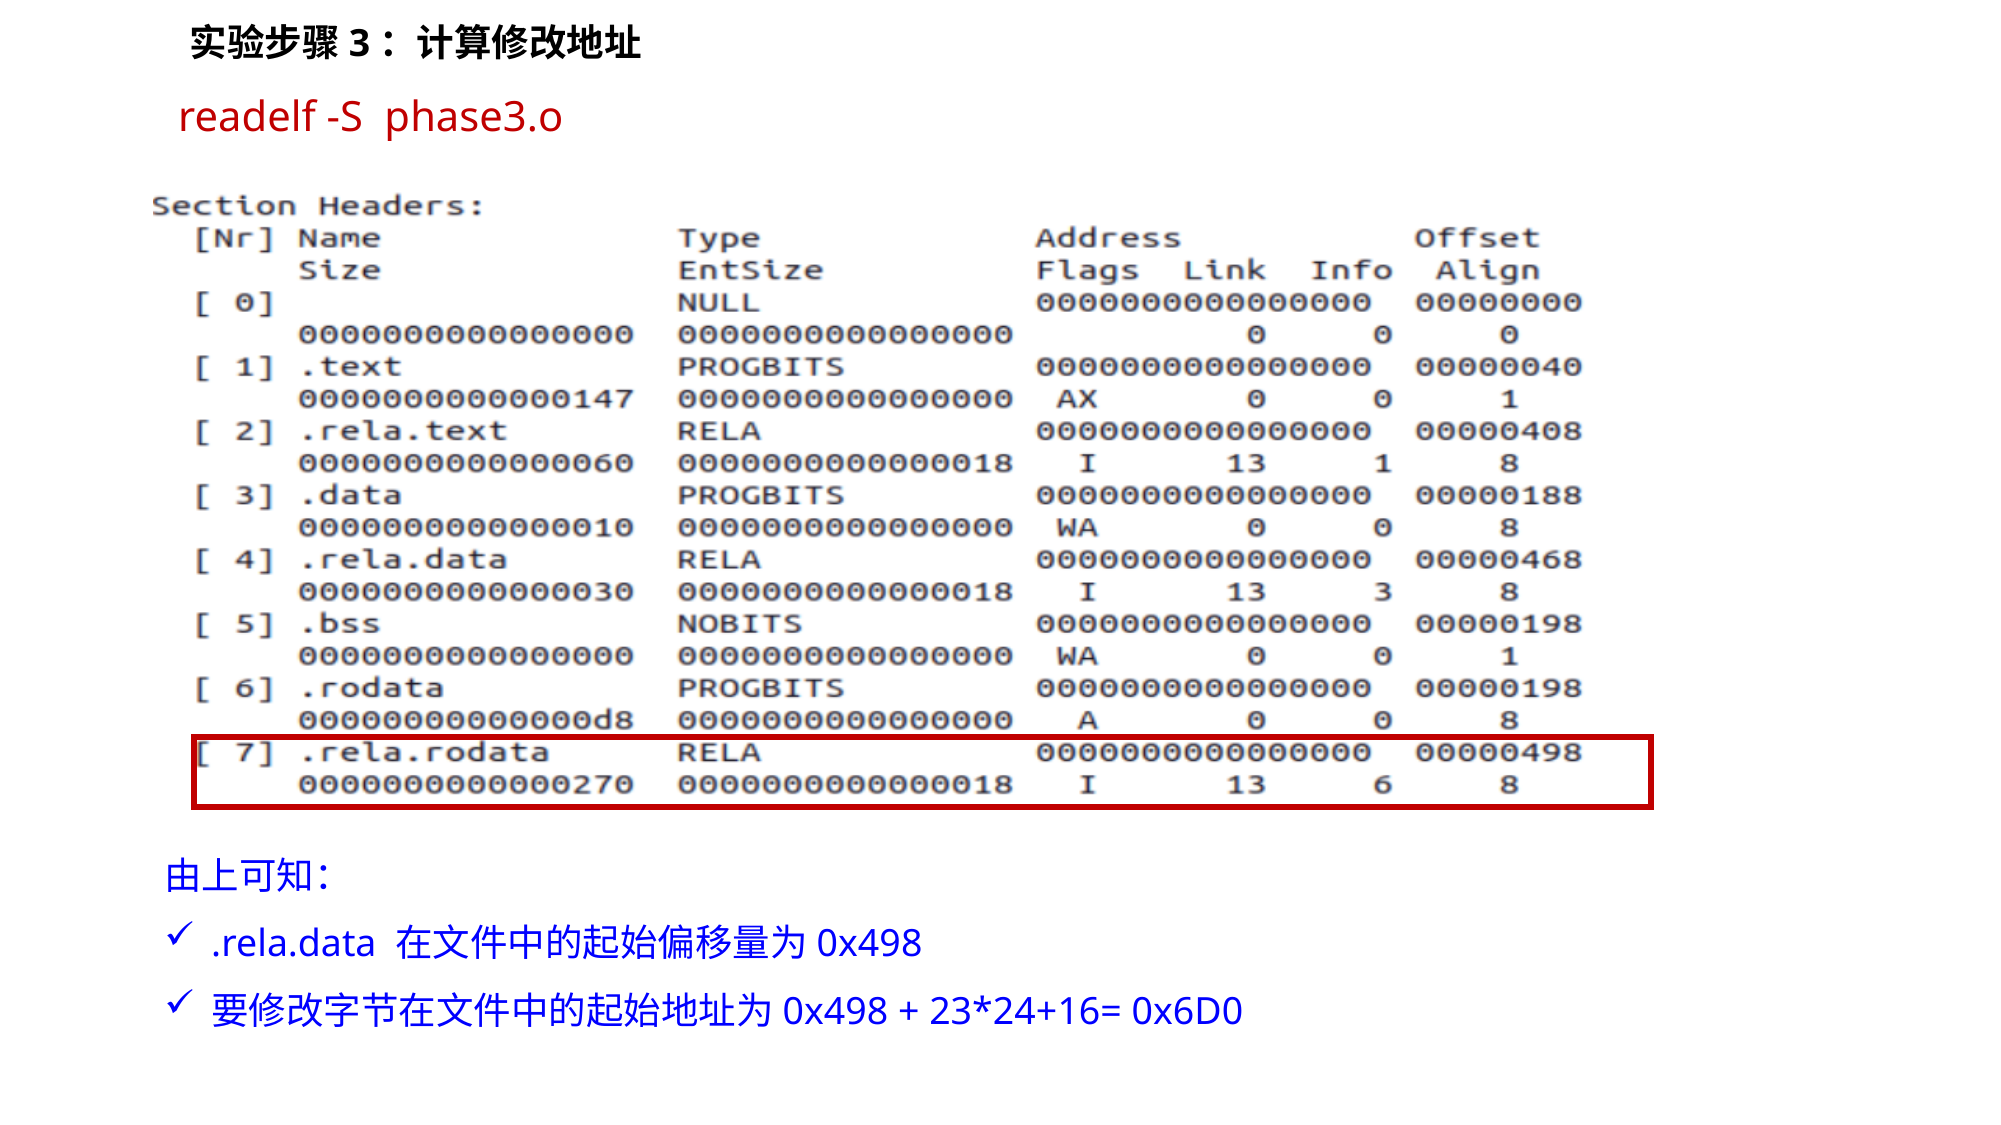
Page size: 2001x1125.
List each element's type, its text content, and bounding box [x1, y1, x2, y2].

text_box 实验步骤3：计算修改地址 [175, 11, 657, 72]
text_box 由上可知： .rela.data 在文件中的起始偏移量为0x498 要修改字节在文件中的起始地址为0x498 + 23*24+16= 0x6D0 [149, 821, 1332, 1040]
text_box [193, 736, 1652, 808]
text_box readelf -S phase3.o [163, 82, 579, 147]
picture [153, 171, 1631, 799]
